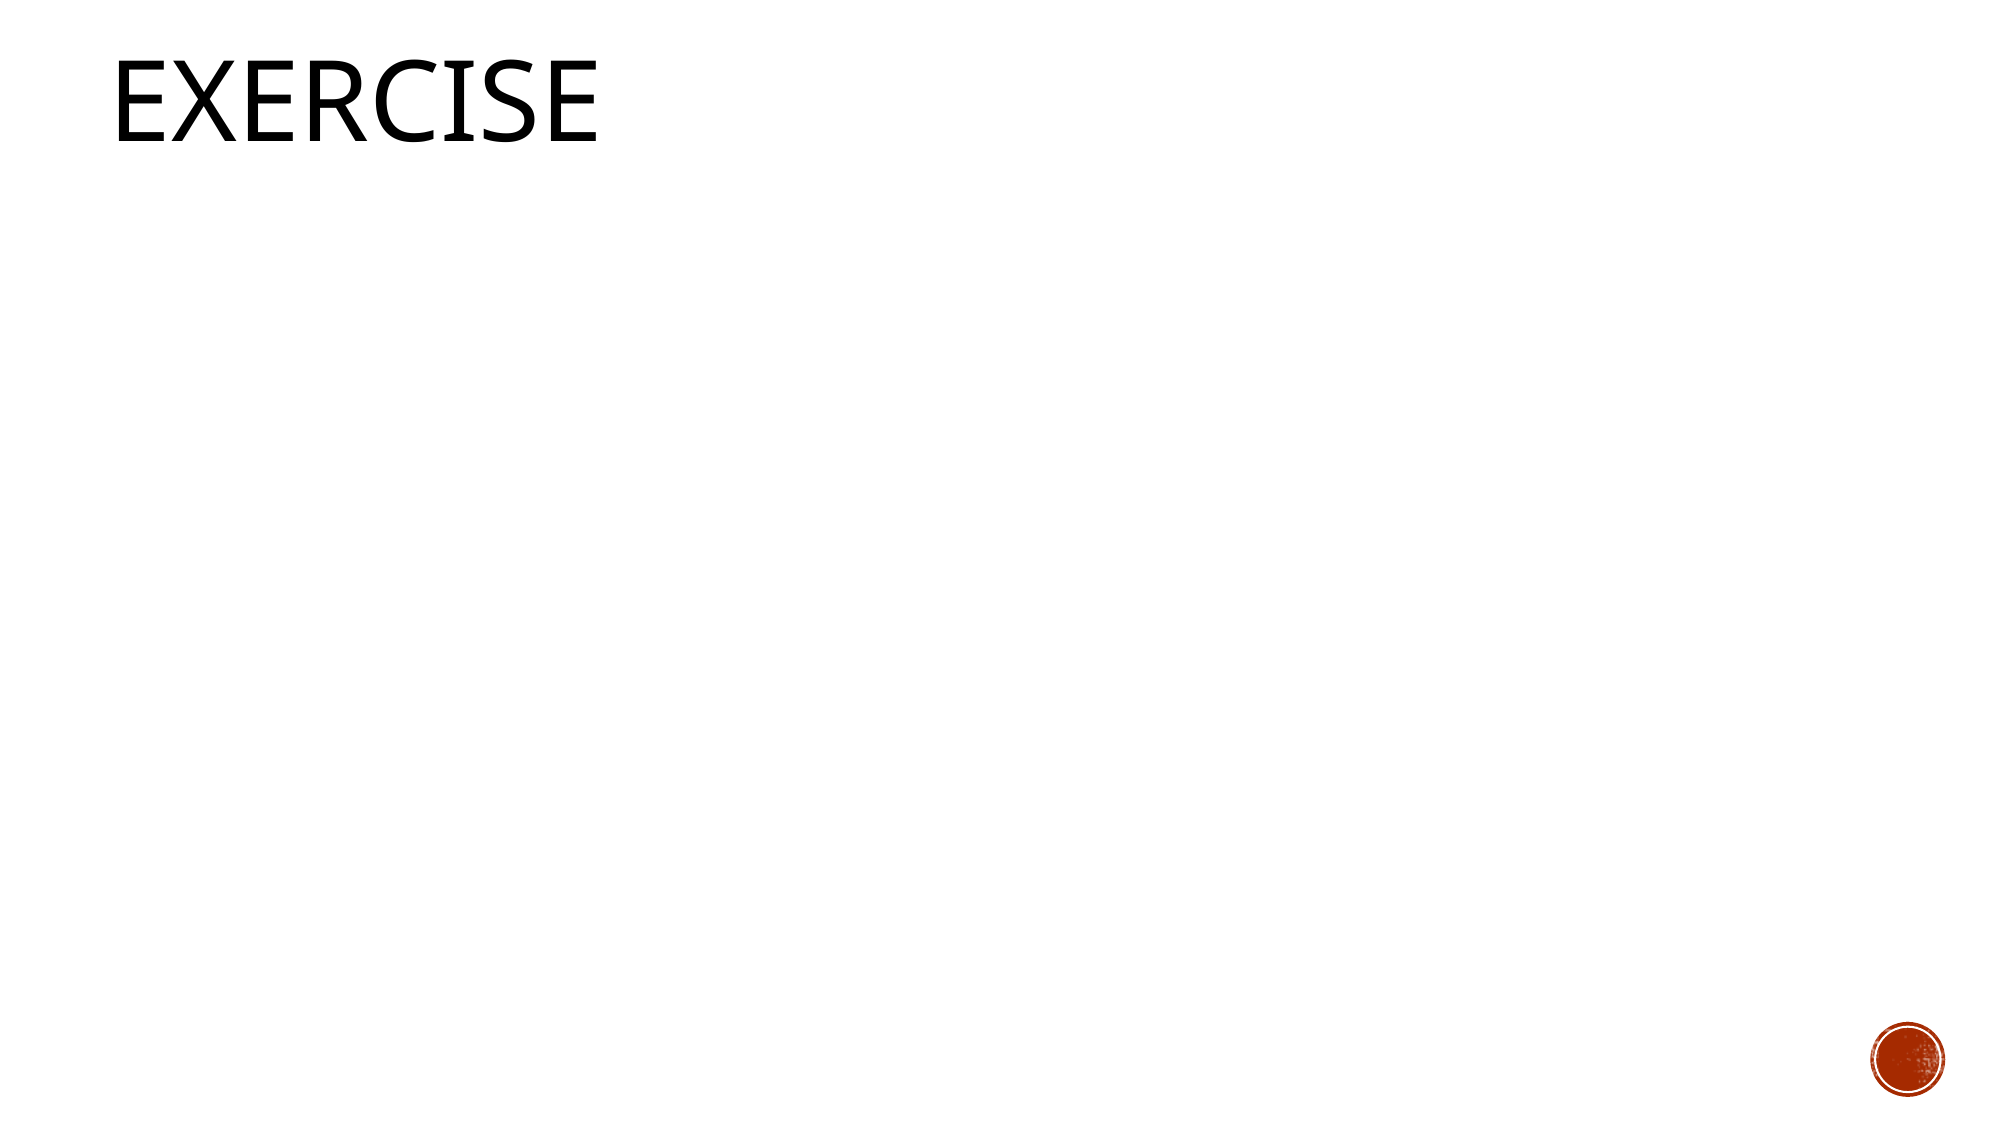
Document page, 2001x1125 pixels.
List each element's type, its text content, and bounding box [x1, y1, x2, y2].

title Exercise [93, 40, 1744, 305]
